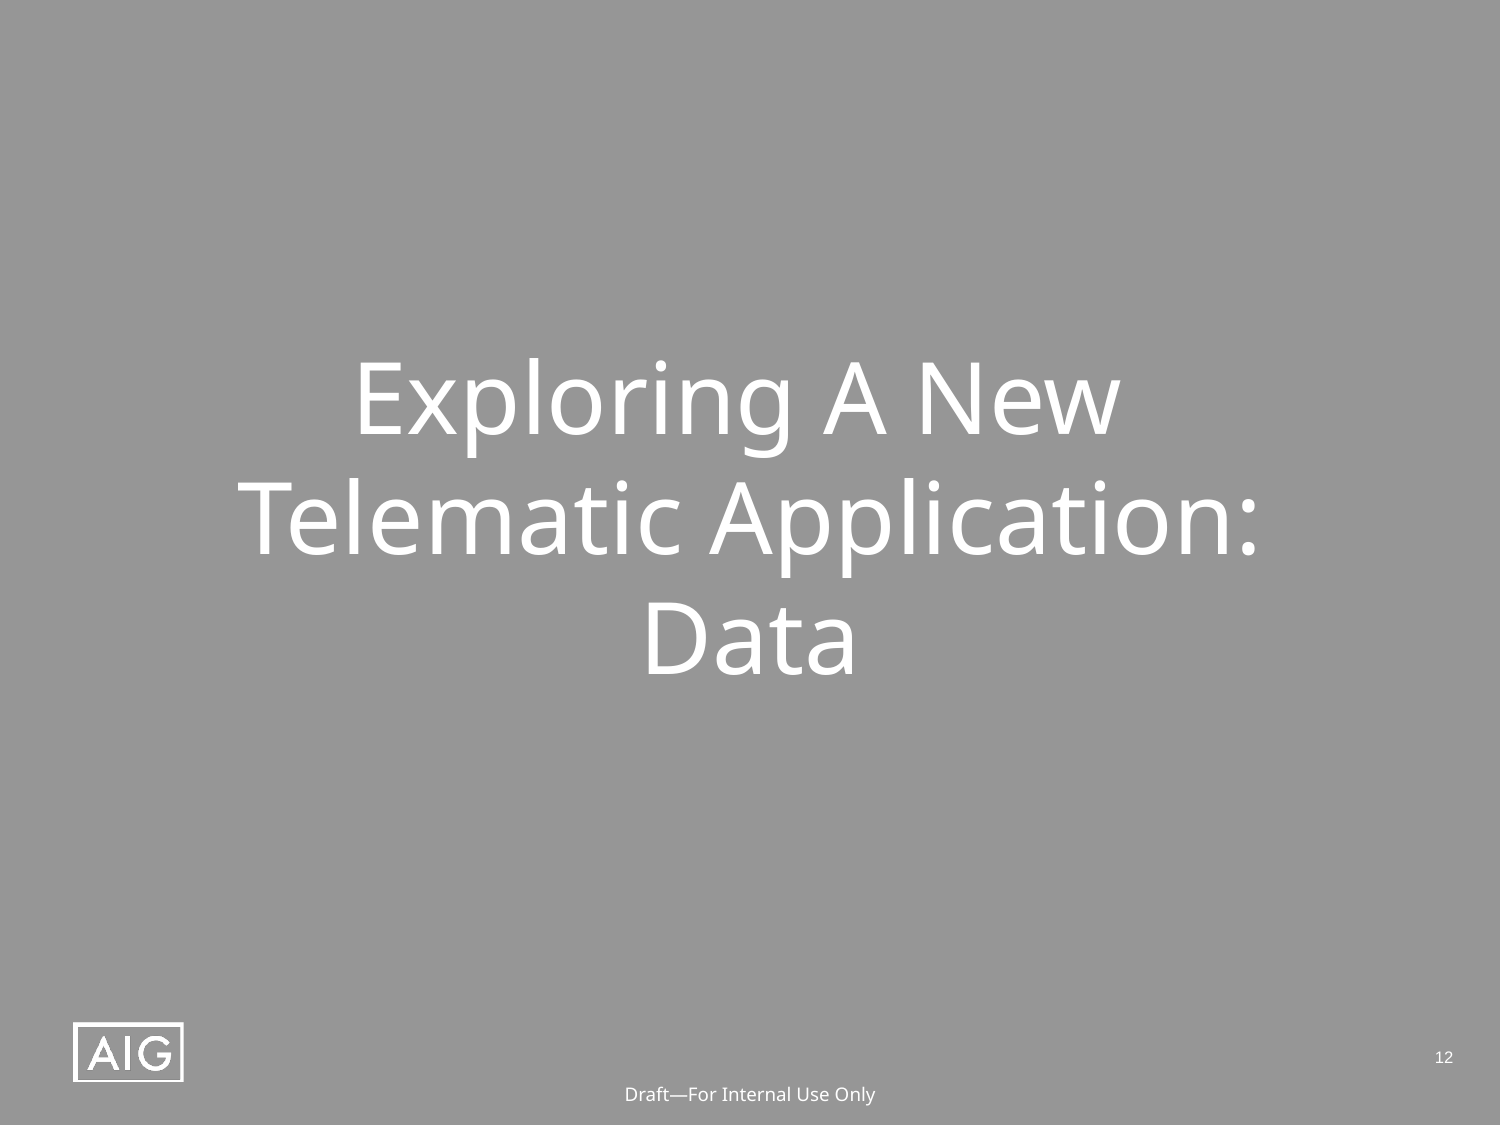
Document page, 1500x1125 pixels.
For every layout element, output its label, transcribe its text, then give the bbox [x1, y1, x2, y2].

text_box Exploring A New Telematic Application: Data [74, 45, 1425, 984]
